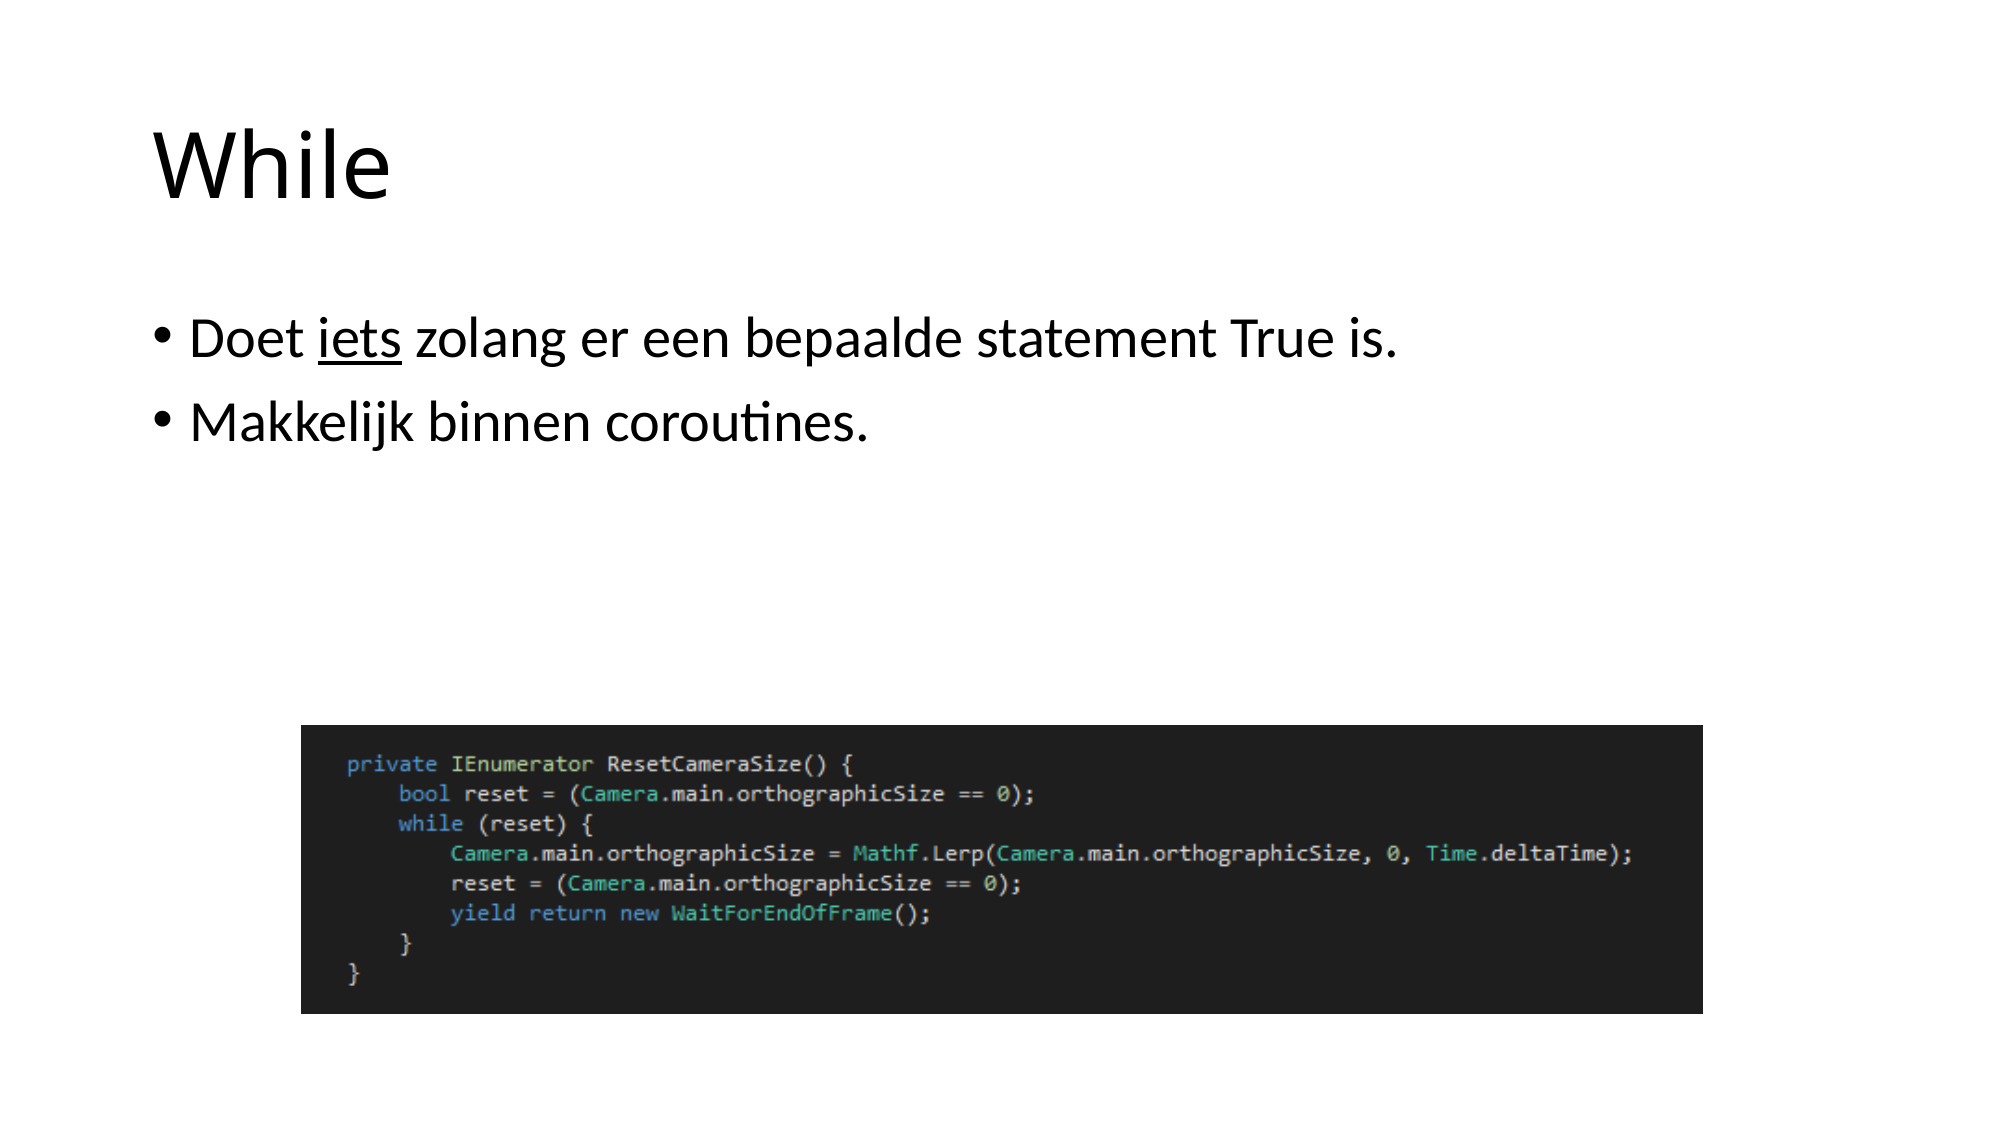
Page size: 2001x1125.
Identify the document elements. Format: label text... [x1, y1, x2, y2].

list Doet iets zolang er een bepaalde statement True is. Makkelijk binnen coroutines. [137, 299, 1863, 1014]
title While [137, 59, 1863, 278]
picture [301, 725, 1703, 1014]
